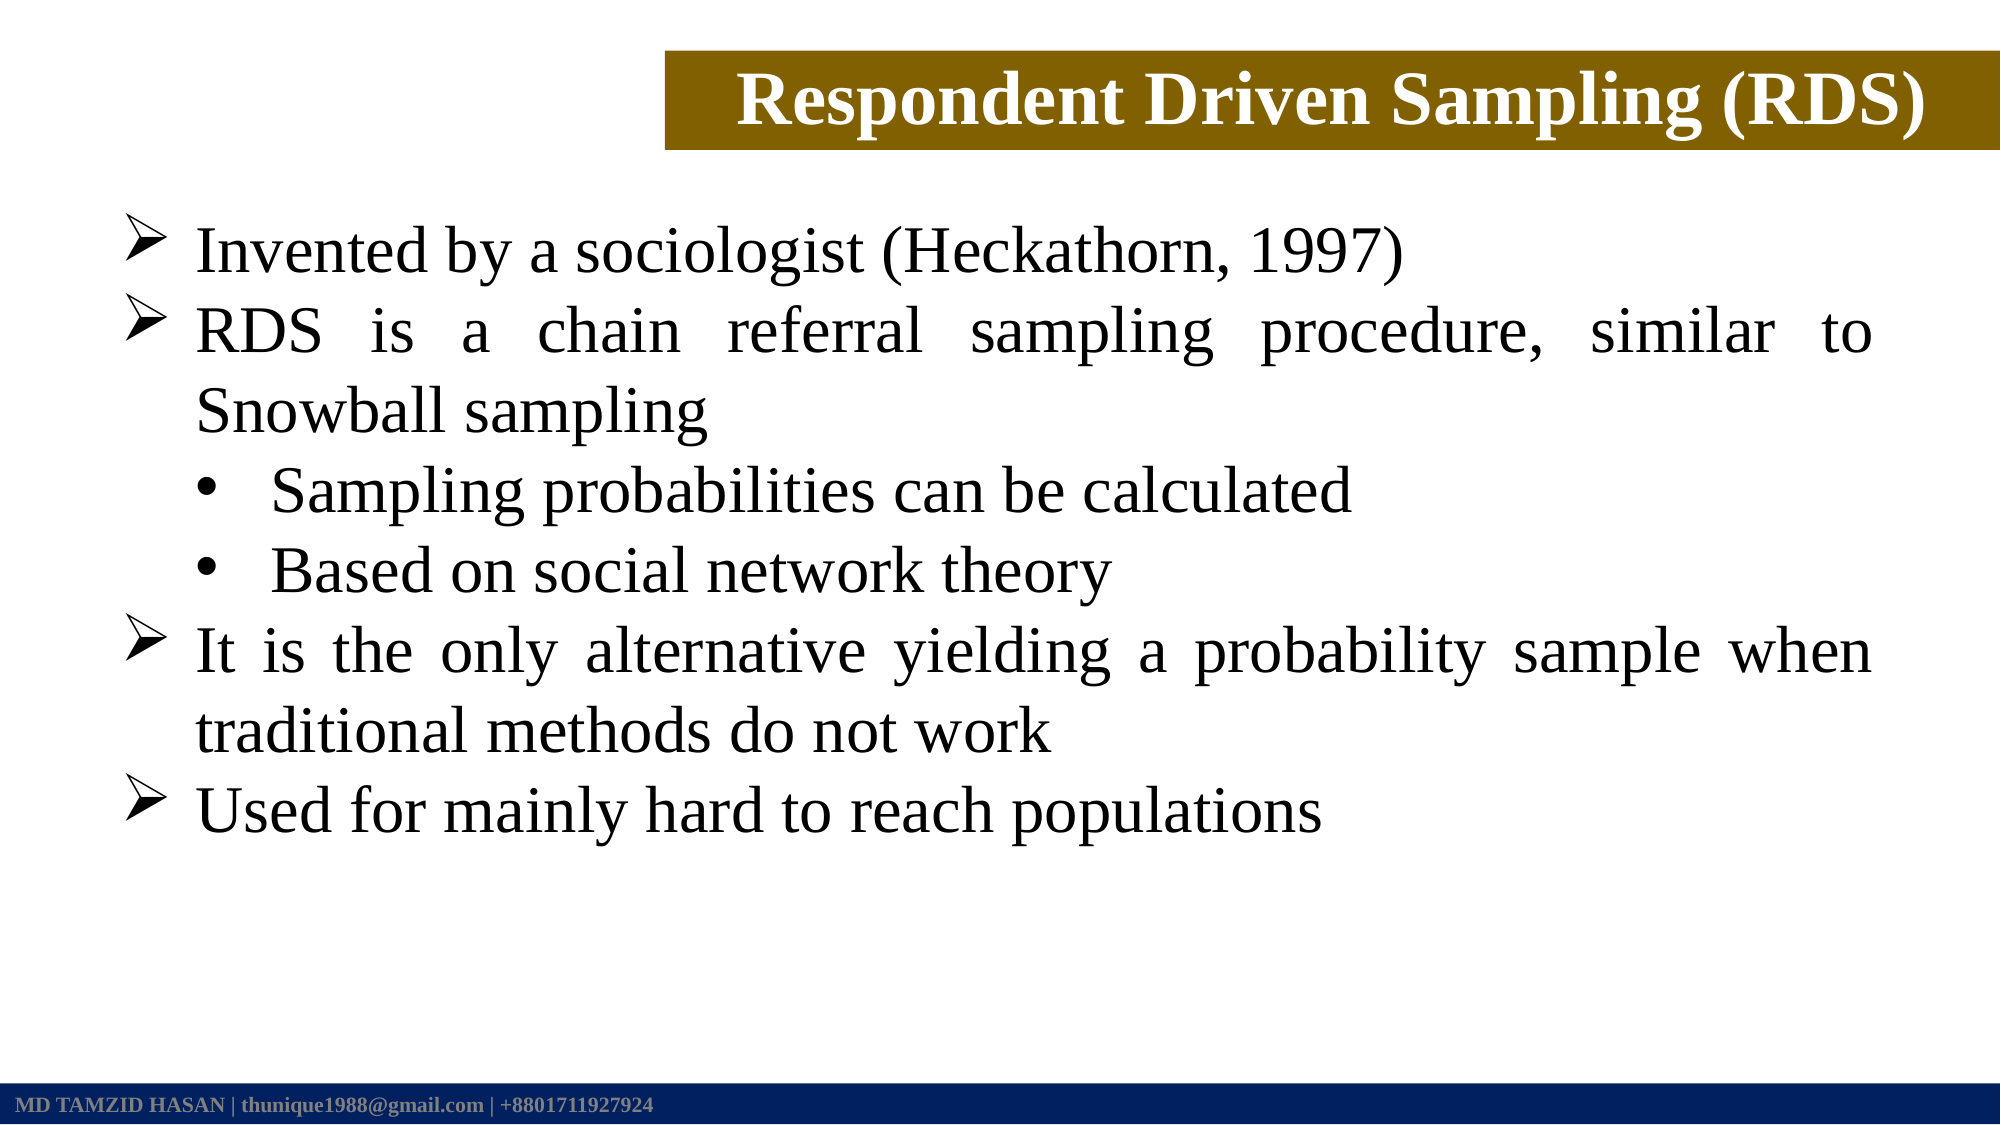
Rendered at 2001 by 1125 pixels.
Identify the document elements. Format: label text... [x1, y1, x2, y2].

text_box Invented by a sociologist (Heckathorn, 1997) RDS is a chain referral sampling procedure, similar to Snowball sampling Sampling probabilities can be calculated Based on social network theory It is the only alternative yielding a probability sample when traditional methods do not work Used for mainly hard to reach populations [105, 198, 1892, 853]
text_box Respondent Driven Sampling (RDS) [664, 50, 2000, 150]
text_box MD TAMZID HASAN | thunique1988@gmail.com | +8801711927924 [0, 1083, 2000, 1125]
